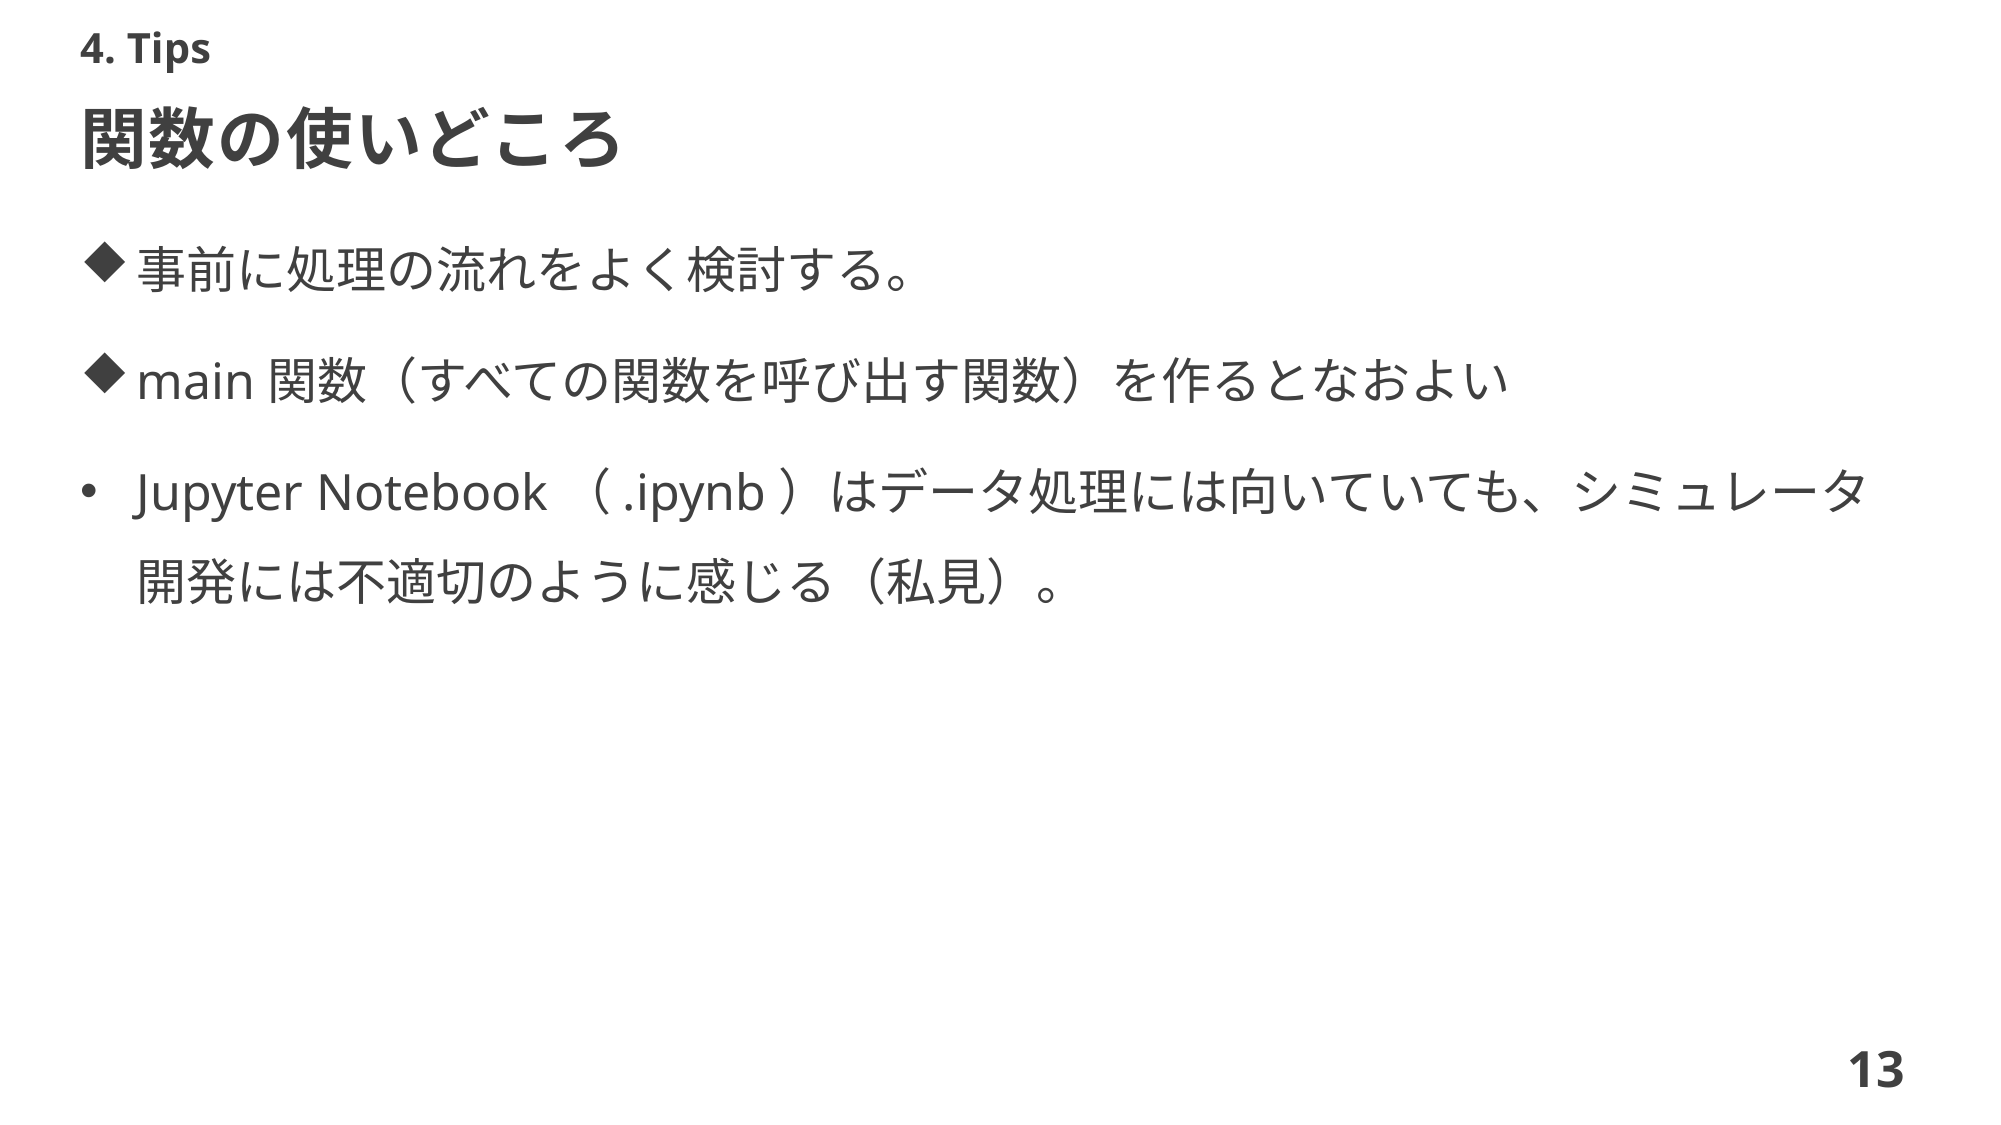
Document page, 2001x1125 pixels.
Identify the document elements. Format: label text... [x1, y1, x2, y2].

list 4. Tips [80, 23, 955, 73]
title 関数の使いどころ [80, 103, 1920, 179]
list 事前に処理の流れをよく検討する。 main関数（すべての関数を呼び出す関数）を作るとなおよい Jupyter Notebook（.ipynb）はデータ処理には向いていても、シミュレータ開発には不適切のように感じる（私見）。 [80, 208, 1920, 1014]
